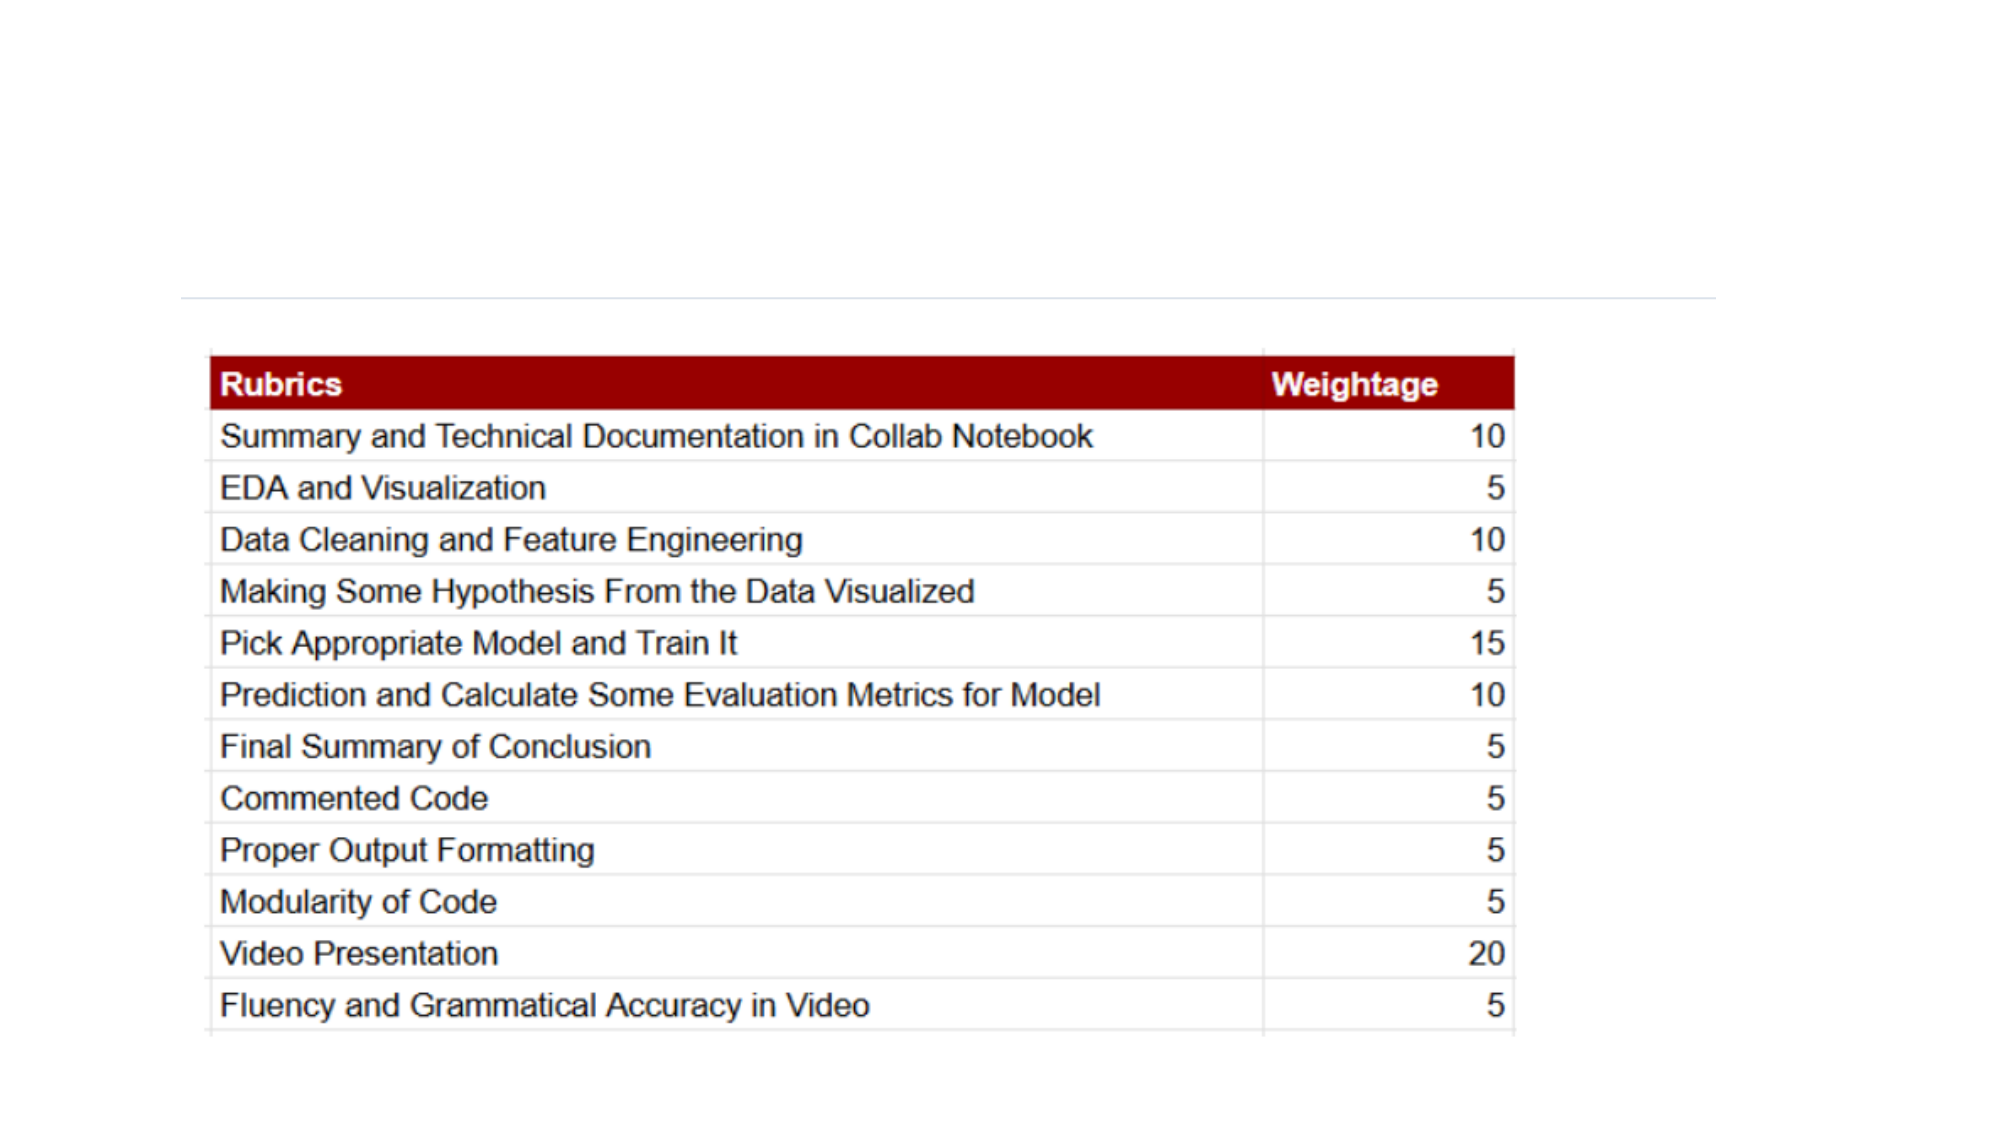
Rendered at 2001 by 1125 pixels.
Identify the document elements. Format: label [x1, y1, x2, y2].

list [181, 296, 1716, 1074]
